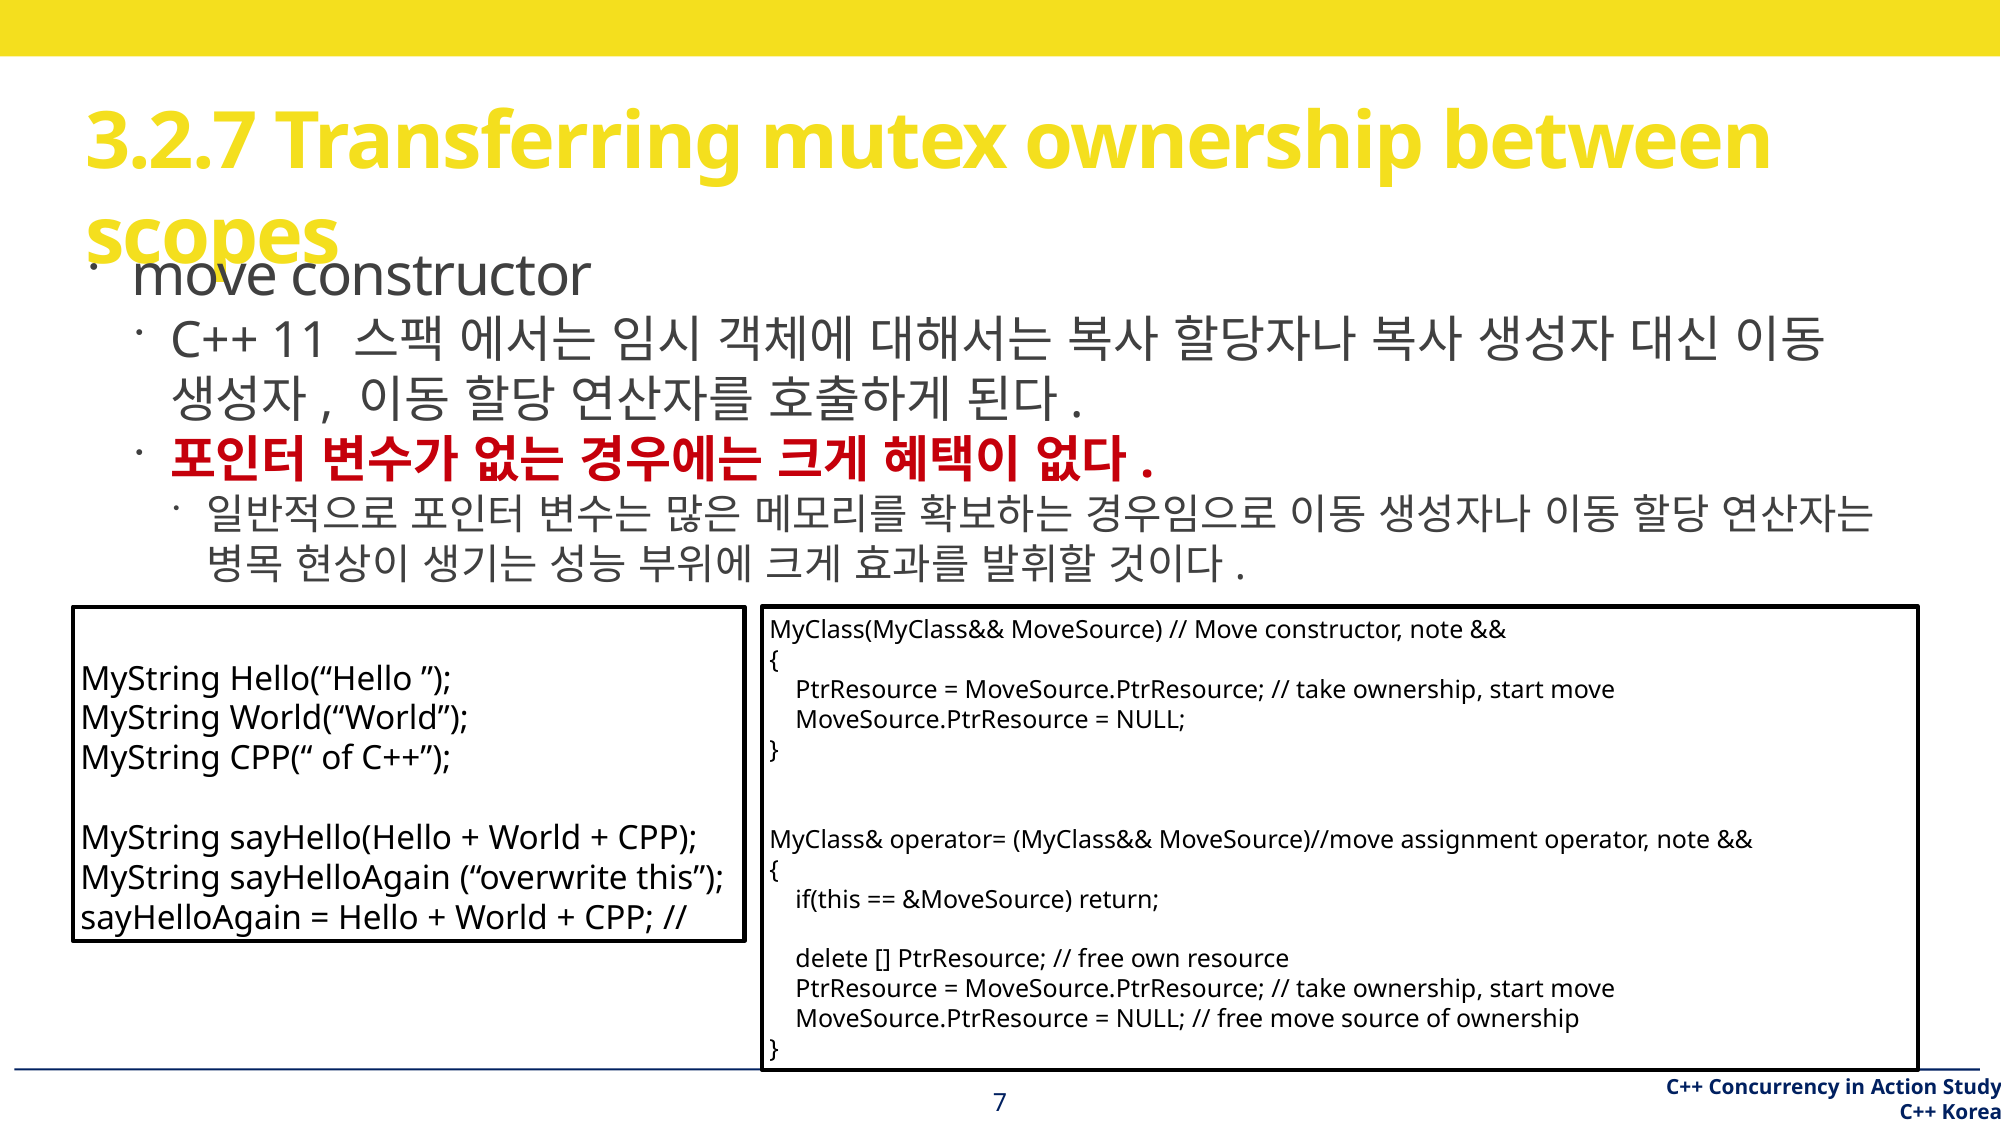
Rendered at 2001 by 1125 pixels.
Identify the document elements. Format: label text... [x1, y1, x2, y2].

text_box MyString Hello(“Hello ”); MyString World(“World”); MyString CPP(“ of C++”); MyString sayHello(Hello + World + CPP); MyString sayHelloAgain (“overwrite this”); sayHelloAgain = Hello + World + CPP; // [71, 605, 747, 943]
text_box 3.2.7 Transferring mutex ownership between scopes [85, 89, 1915, 180]
text_box MyClass(MyClass&& MoveSource) // Move constructor, note && { PtrResource = MoveSource.PtrResource; // take ownership, start move MoveSource.PtrResource = NULL; } MyClass& operator= (MyClass&& MoveSource)//move assignment operator, note && { if(this == &MoveSource) return; delete [] PtrResource; // free own resource PtrResource = MoveSource.PtrResource; // take ownership, start move MoveSource.PtrResource = NULL; // free move source of ownership } [760, 604, 1920, 1072]
text_box move constructor C++ 11 스팩 에서는 임시 객체에 대해서는 복사 할당자나 복사 생성자 대신 이동 생성자, 이동 할당 연산자를 호출하게 된다. 포인터 변수가 없는 경우에는 크게 혜택이 없다. 일반적으로 포인터 변수는 많은 메모리를 확보하는 경우임으로 이동 생성자나 이동 할당 연산자는 병목 현상이 생기는 성능 부위에 크게 효과를 발휘할 것이다. [85, 237, 1915, 1049]
text_box <숫자> [916, 1078, 1084, 1125]
